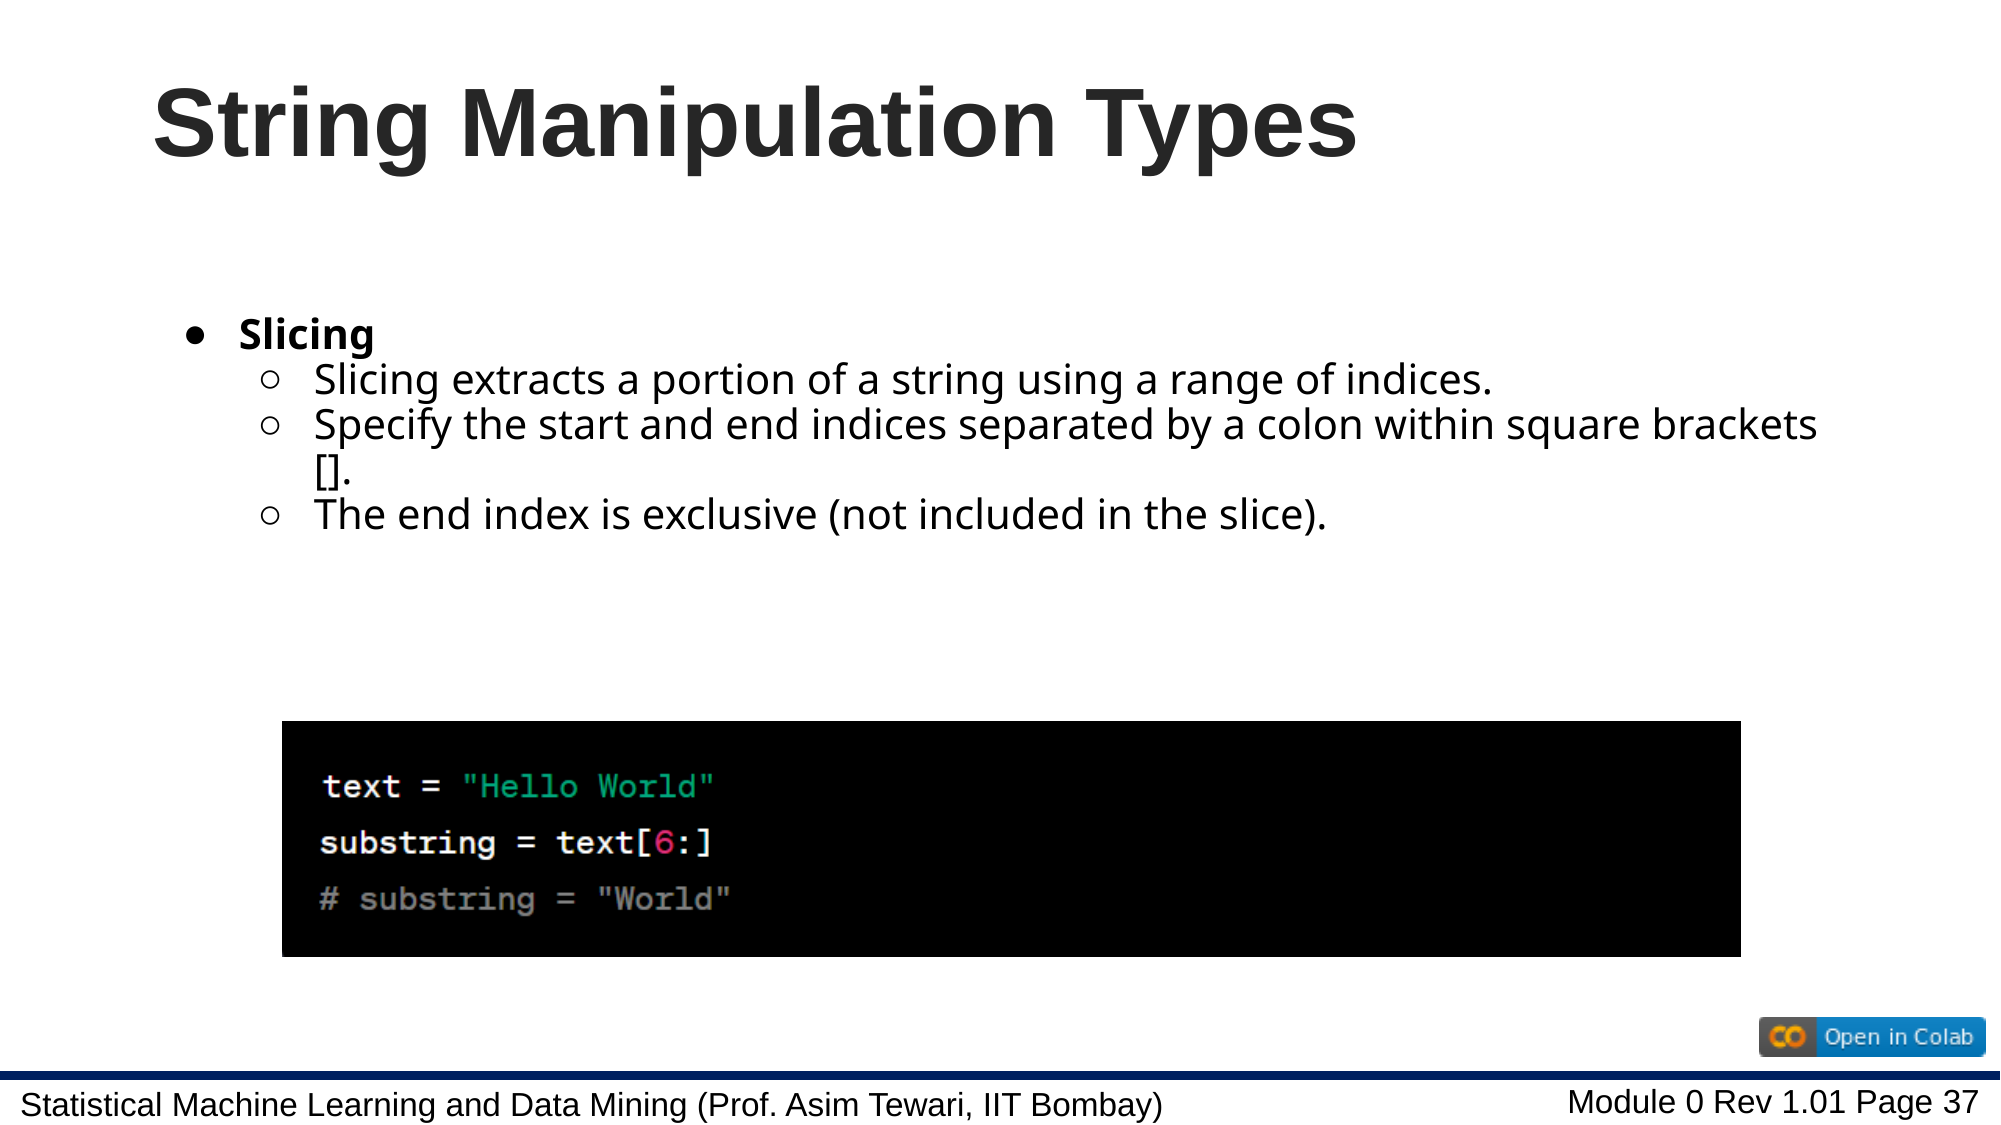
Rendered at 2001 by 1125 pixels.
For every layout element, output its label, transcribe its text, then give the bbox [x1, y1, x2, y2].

title String Manipulation Types [137, 53, 1863, 197]
list Slicing Slicing extracts a portion of a string using a range of indices. Specify the start and end indices separated by a colon within square brackets []. The end index is exclusive (not included in the slice). [149, 306, 1874, 722]
picture [282, 721, 1741, 958]
picture [1759, 1017, 1986, 1057]
